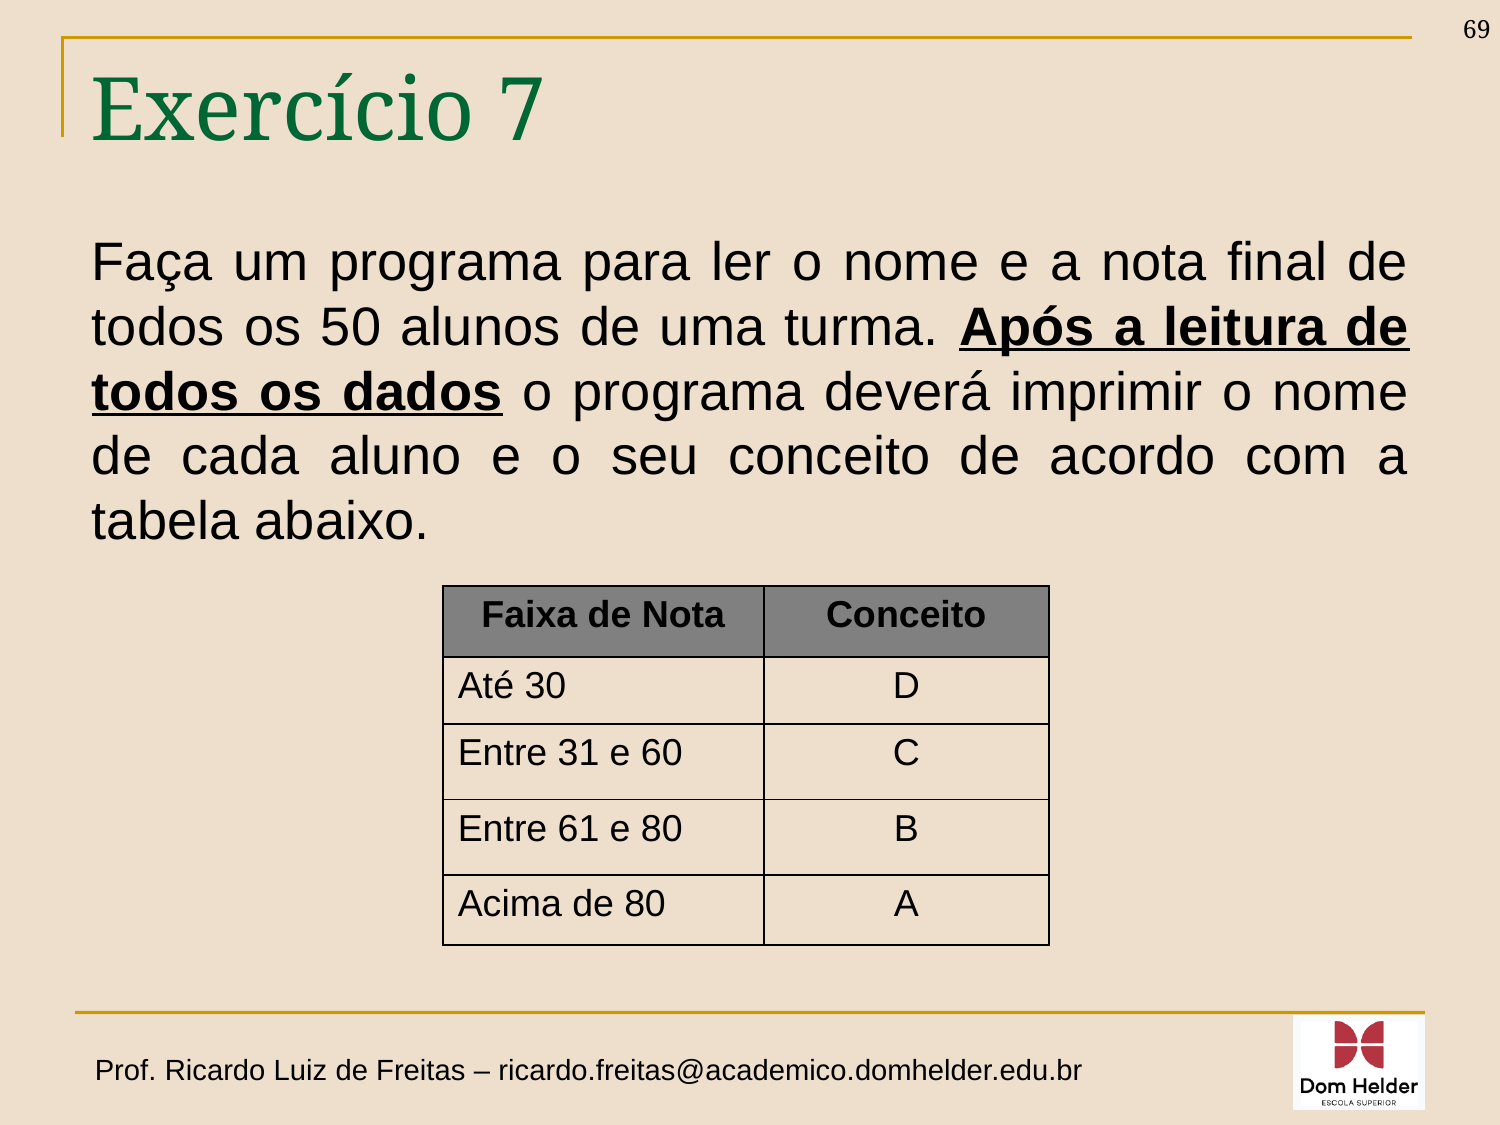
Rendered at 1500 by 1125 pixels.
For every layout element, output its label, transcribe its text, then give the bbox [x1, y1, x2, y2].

table_cell Entre 31 e 60 [444, 725, 763, 799]
table_cell C [765, 725, 1048, 799]
table_cell B [765, 800, 1048, 874]
table_header Conceito [765, 587, 1048, 656]
slide_number 69 [1392, 0, 1500, 55]
picture [1293, 1015, 1425, 1110]
table_cell A [765, 876, 1048, 944]
table_cell Acima de 80 [444, 876, 763, 944]
list Faça um programa para ler o nome e a nota final de todos os 50 alunos de uma turma. Após a leitura de todos os dados o programa deverá imprimir o nome de cada aluno e o seu conceito de acordo com a tabela abaixo. [76, 218, 1425, 614]
table_cell Até 30 [444, 658, 763, 723]
table_cell D [765, 658, 1048, 723]
table_cell Entre 61 e 80 [444, 800, 763, 874]
title Exercício 7 [75, 45, 1425, 233]
table_header Faixa de Nota [444, 587, 763, 656]
